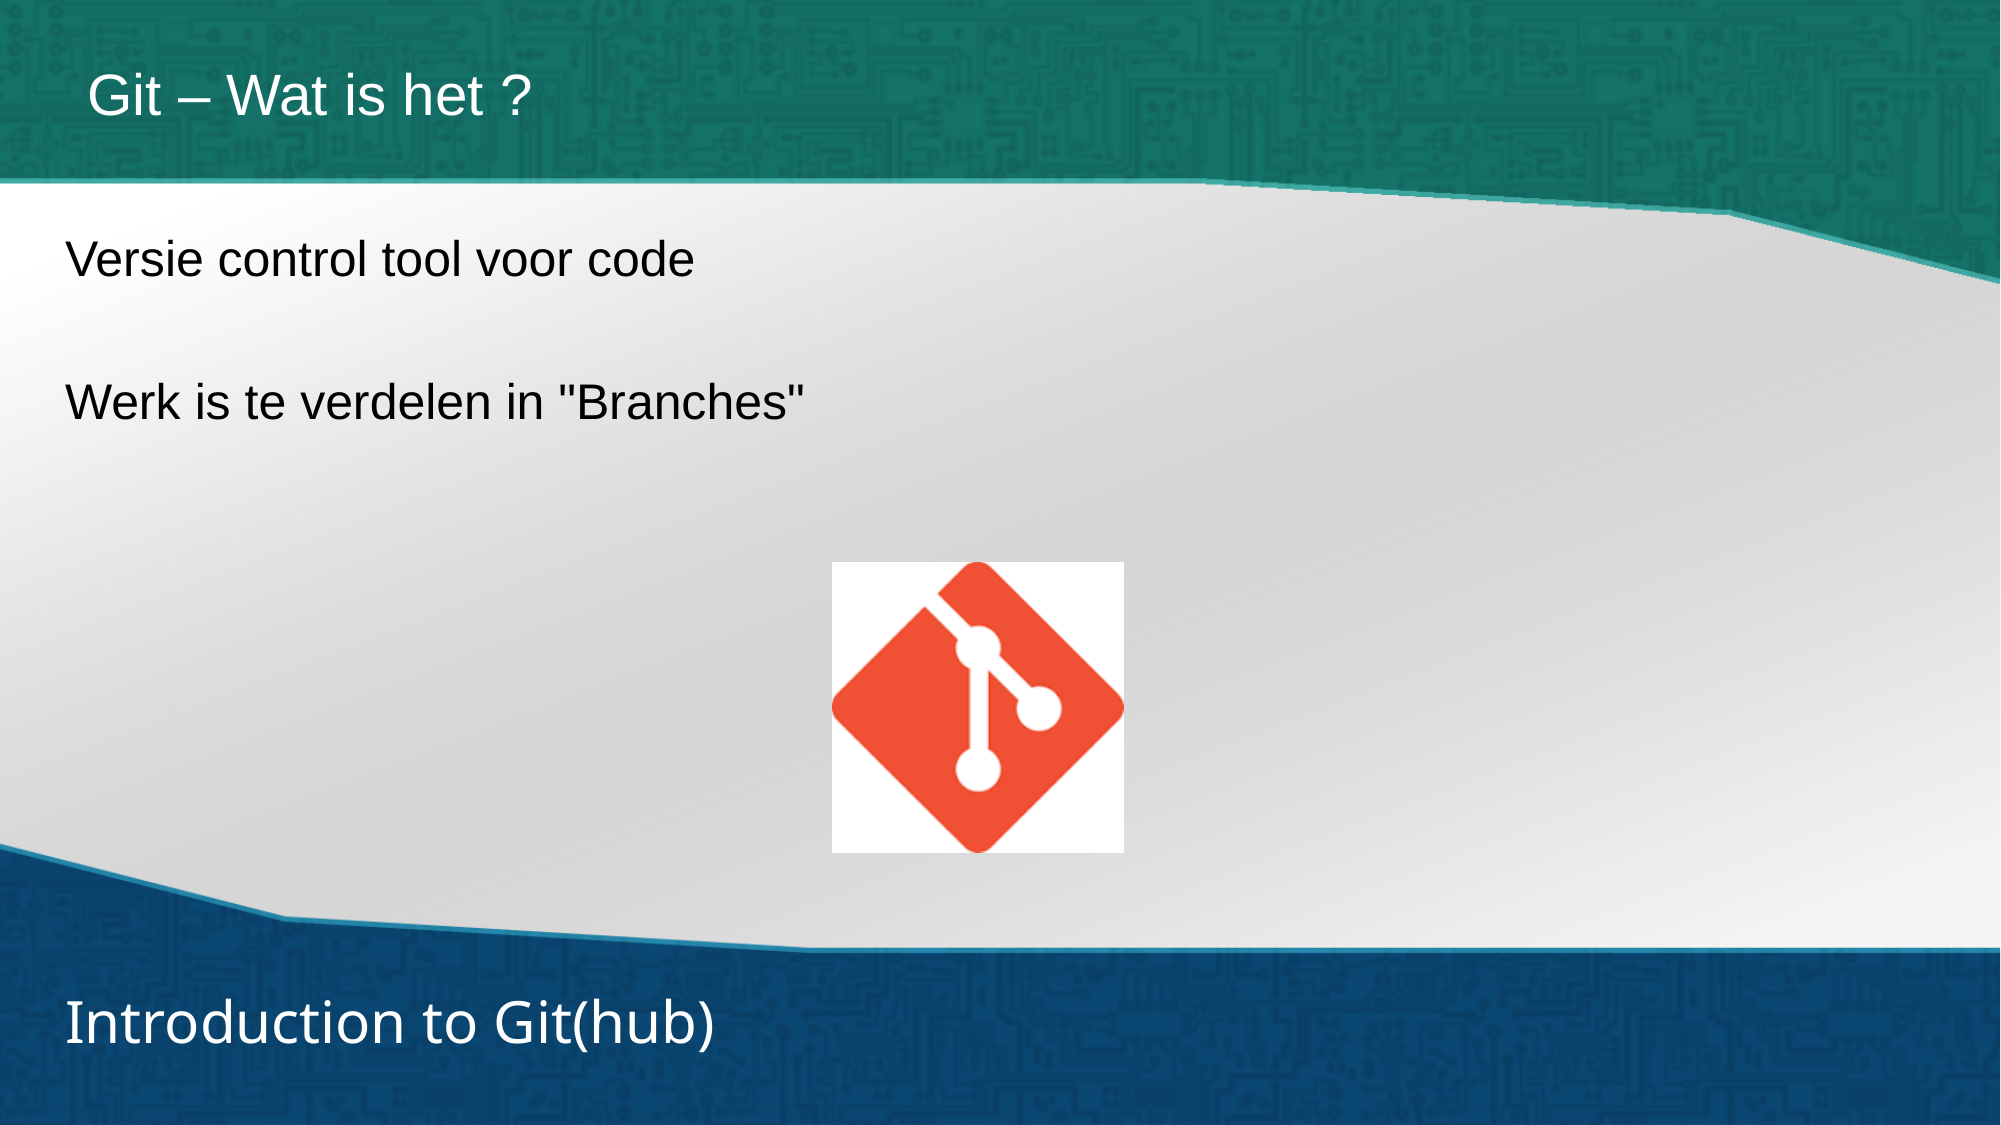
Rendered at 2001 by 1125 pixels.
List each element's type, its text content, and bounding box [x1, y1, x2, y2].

text_box Versie control tool voor code Werk is te verdelen in "Branches" [44, 206, 1909, 918]
title Git – Wat is het ? [72, 42, 1664, 168]
picture [0, 0, 2001, 1125]
text_box Introduction to Git(hub) [44, 965, 1637, 1091]
